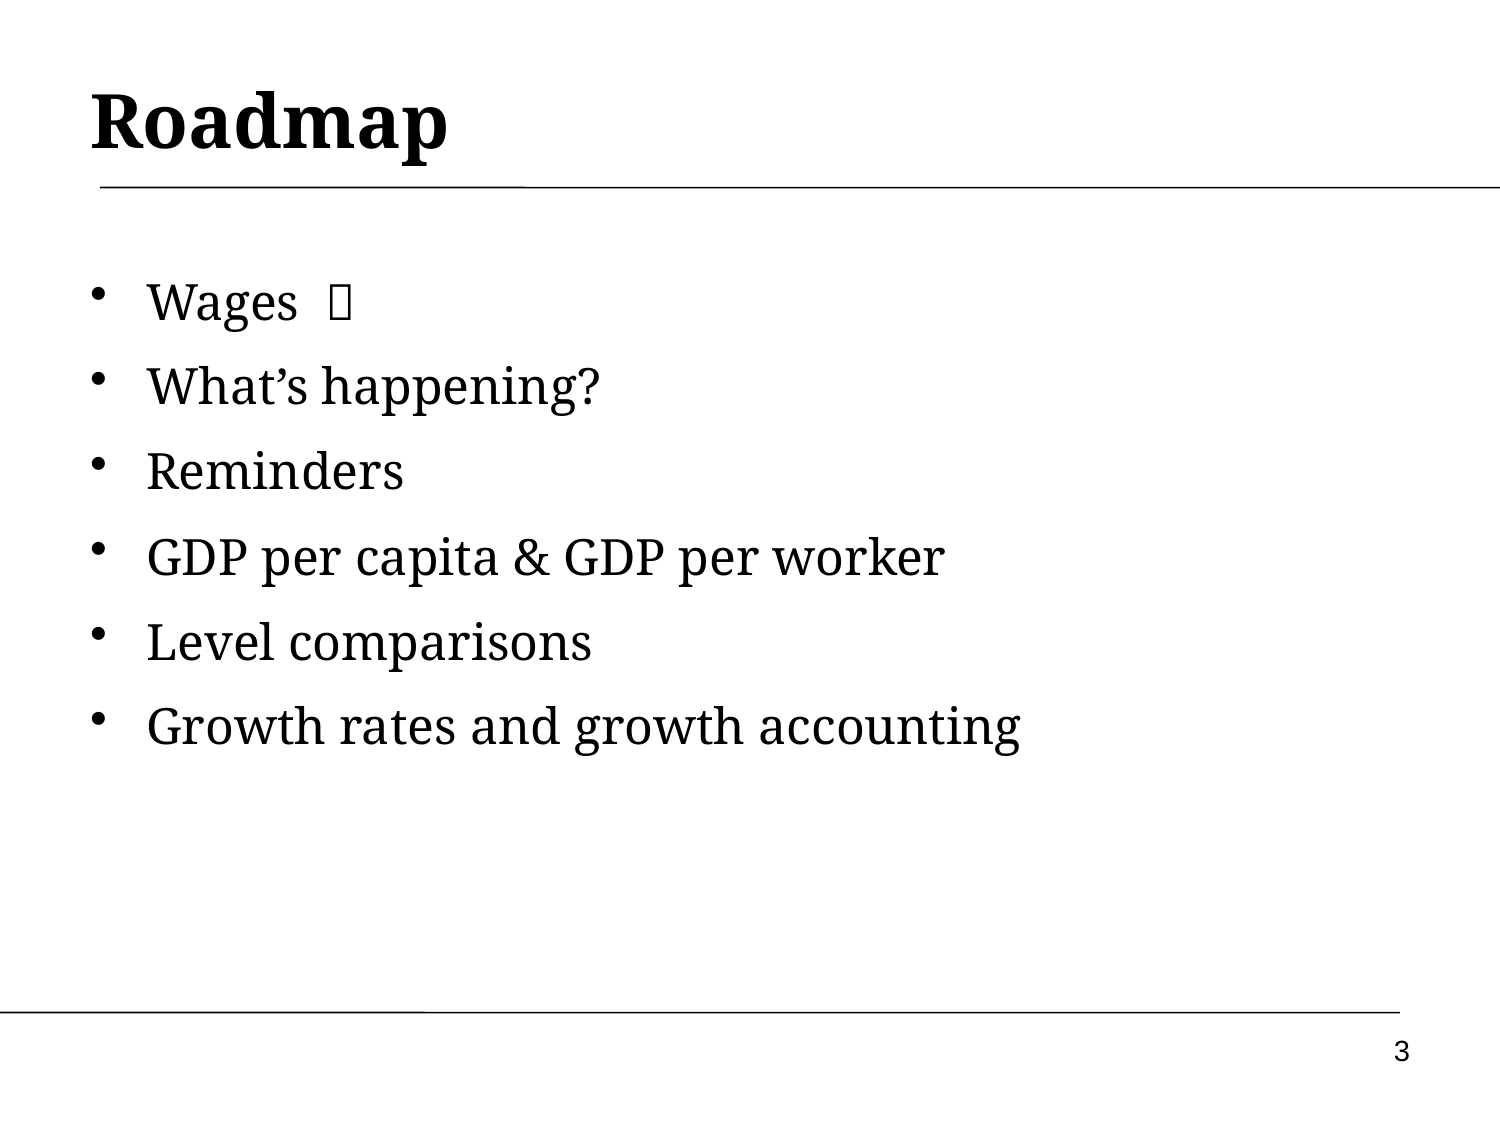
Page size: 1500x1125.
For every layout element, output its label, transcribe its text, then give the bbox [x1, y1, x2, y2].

title Roadmap [74, 49, 1426, 188]
list Wages  What’s happening? Reminders GDP per capita & GDP per worker Level comparisons Growth rates and growth accounting [74, 262, 1426, 1006]
slide_number 3 [1074, 1024, 1426, 1103]
